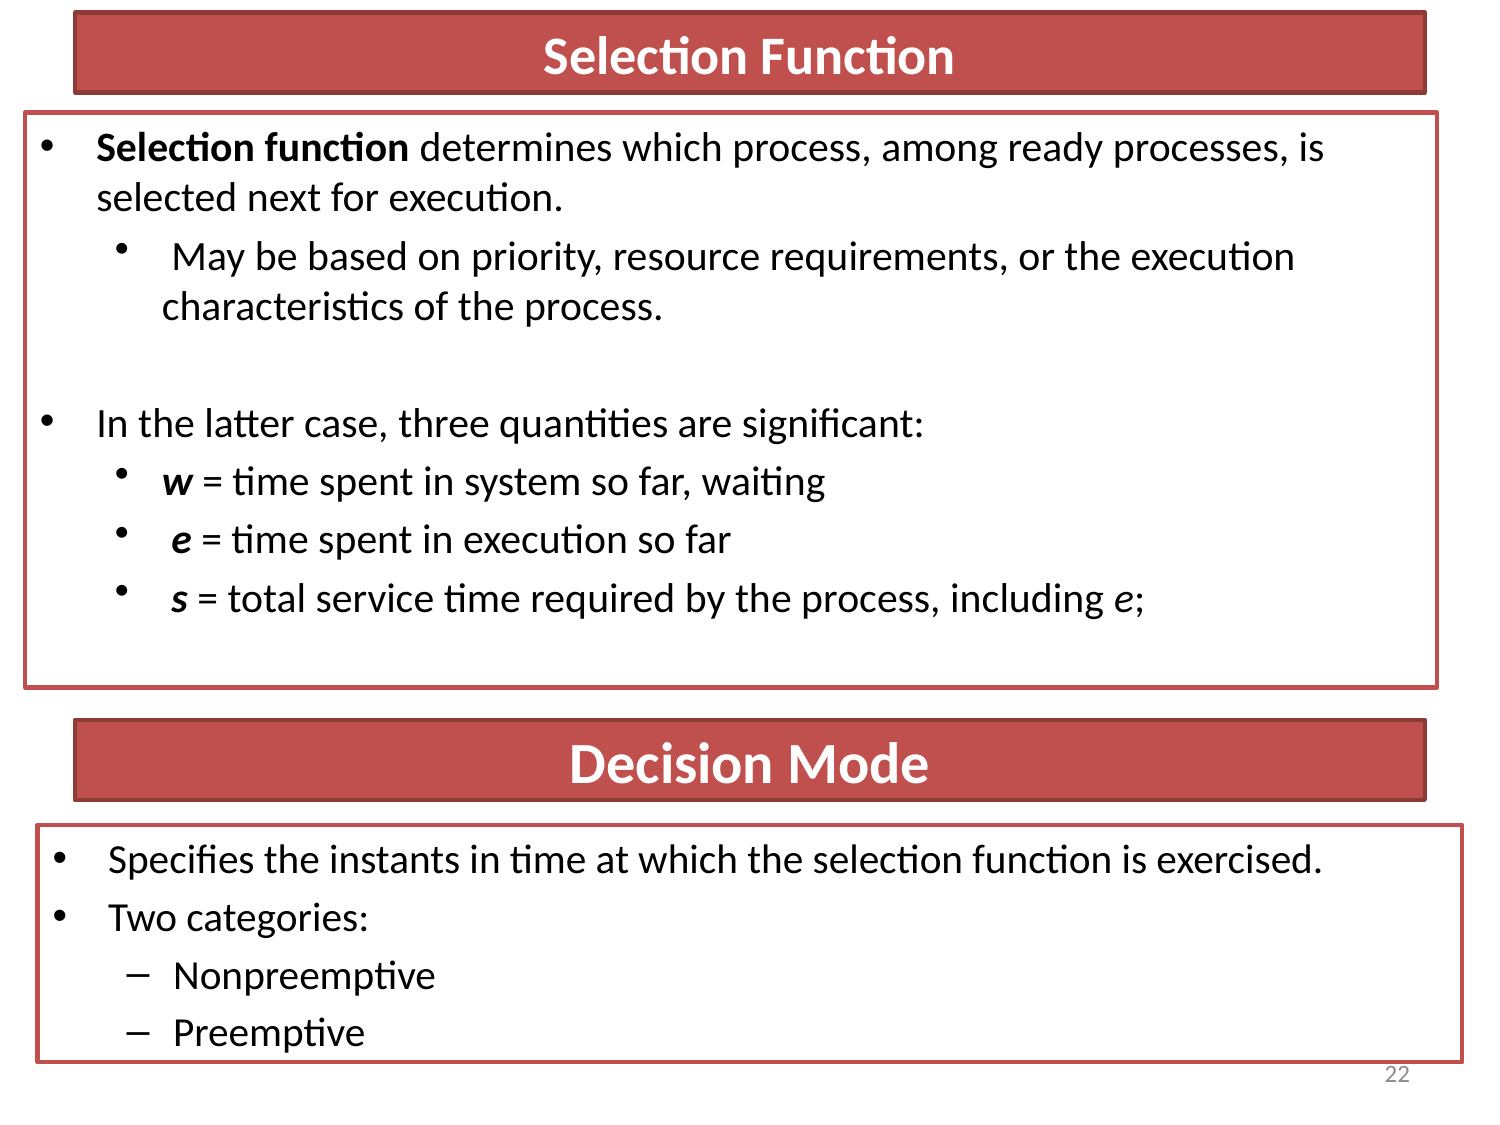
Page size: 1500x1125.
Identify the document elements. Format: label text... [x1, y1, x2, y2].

title Selection Function [73, 10, 1427, 95]
text_box Specifies the instants in time at which the selection function is exercised. Two categories: Nonpreemptive Preemptive [35, 823, 1464, 1064]
text_box Decision Mode [73, 718, 1427, 802]
list Selection function determines which process, among ready processes, is selected next for execution. May be based on priority, resource requirements, or the execution characteristics of the process. In the latter case, three quantities are significant: w = time spent in system so far, waiting e = time spent in execution so far s = total service time required by the process, including e; [23, 110, 1439, 690]
slide_number 22 [1074, 1064, 1425, 1103]
